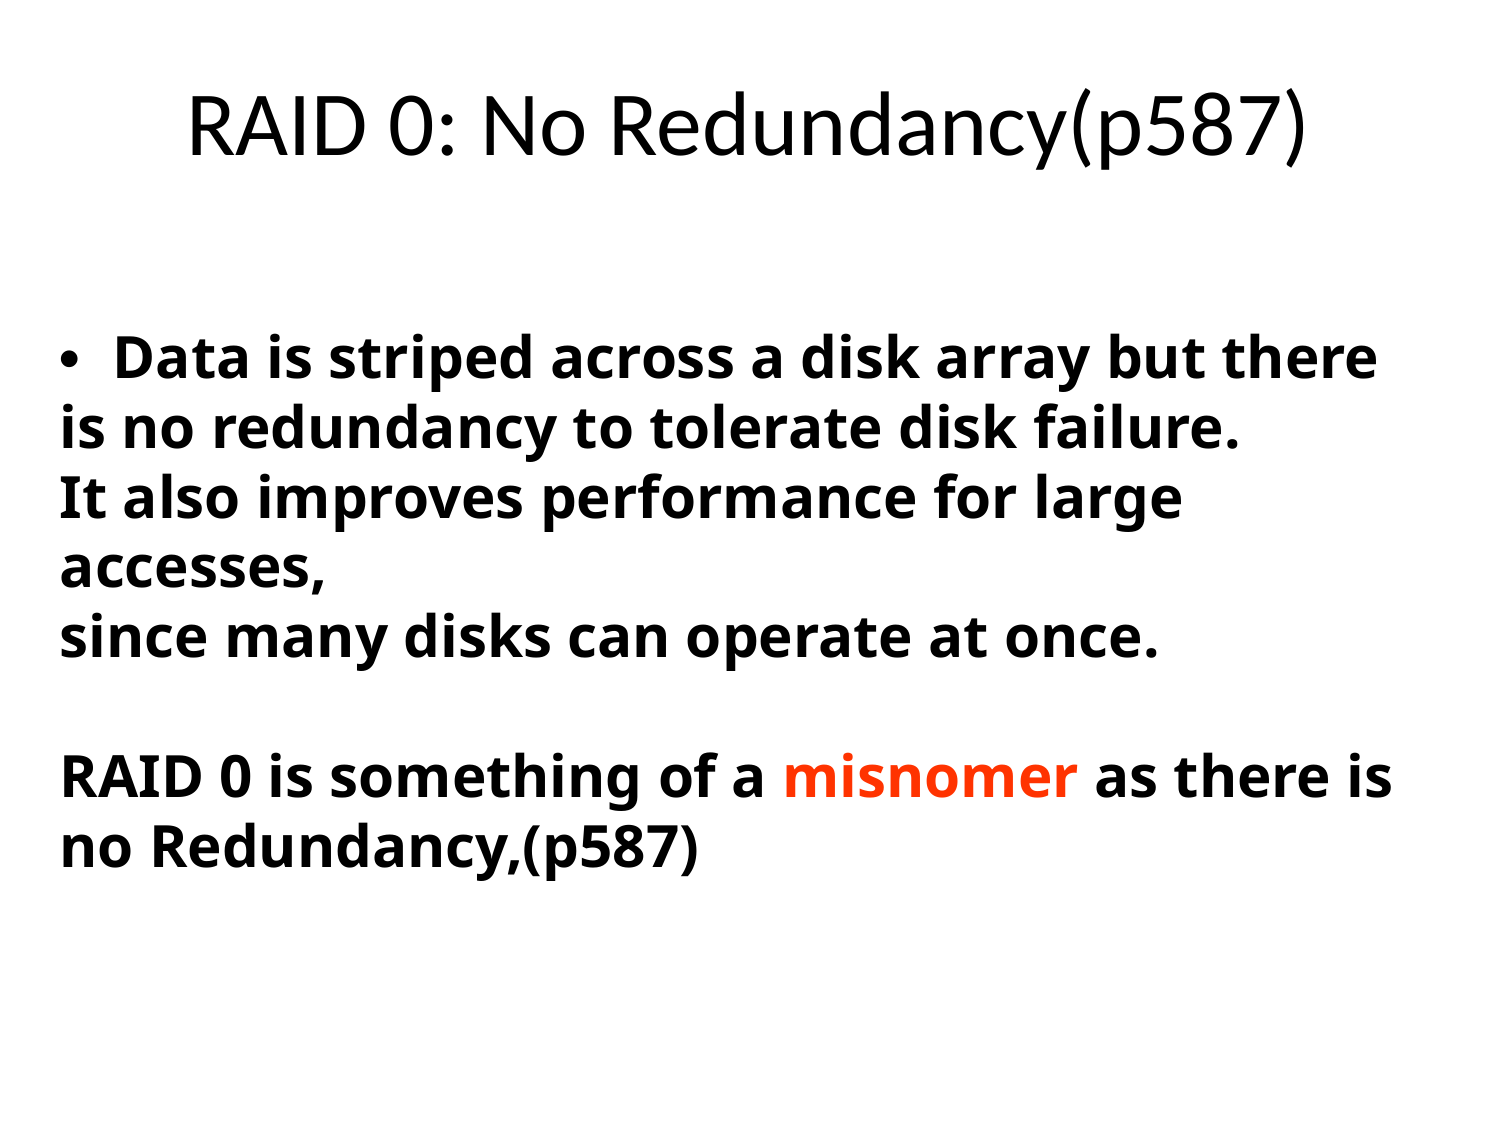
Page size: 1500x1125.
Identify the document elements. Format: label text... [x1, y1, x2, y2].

text_box • Data is striped across a disk array but there is no redundancy to tolerate disk failure. It also improves performance for large accesses, since many disks can operate at once. RAID 0 is something of a misnomer as there is no Redundancy,(p587) [45, 312, 1436, 1007]
title RAID 0: No Redundancy(p587) [0, 24, 1498, 213]
